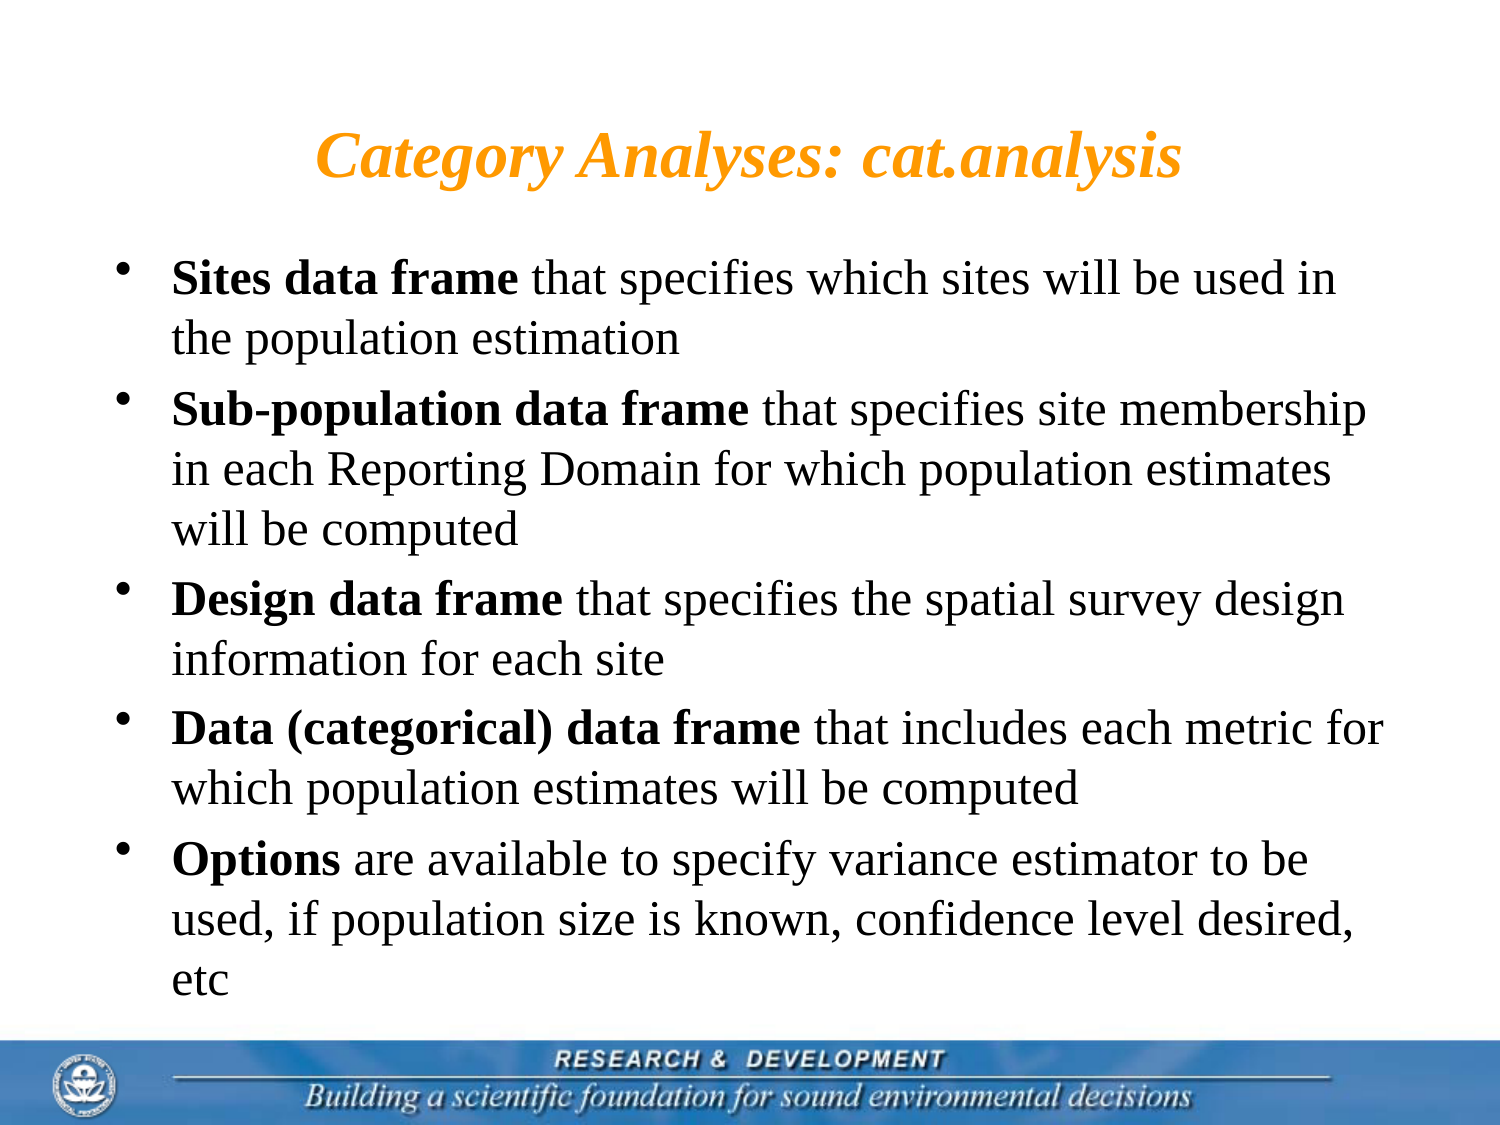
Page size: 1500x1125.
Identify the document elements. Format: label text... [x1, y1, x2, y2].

title Category Analyses: cat.analysis [87, 88, 1413, 213]
picture [0, 0, 1500, 1125]
list Sites data frame that specifies which sites will be used in the population estimation Sub-population data frame that specifies site membership in each Reporting Domain for which population estimates will be computed Design data frame that specifies the spatial survey design information for each site Data (categorical) data frame that includes each metric for which population estimates will be computed Options are available to specify variance estimator to be used, if population size is known, confidence level desired, etc [99, 237, 1413, 1001]
